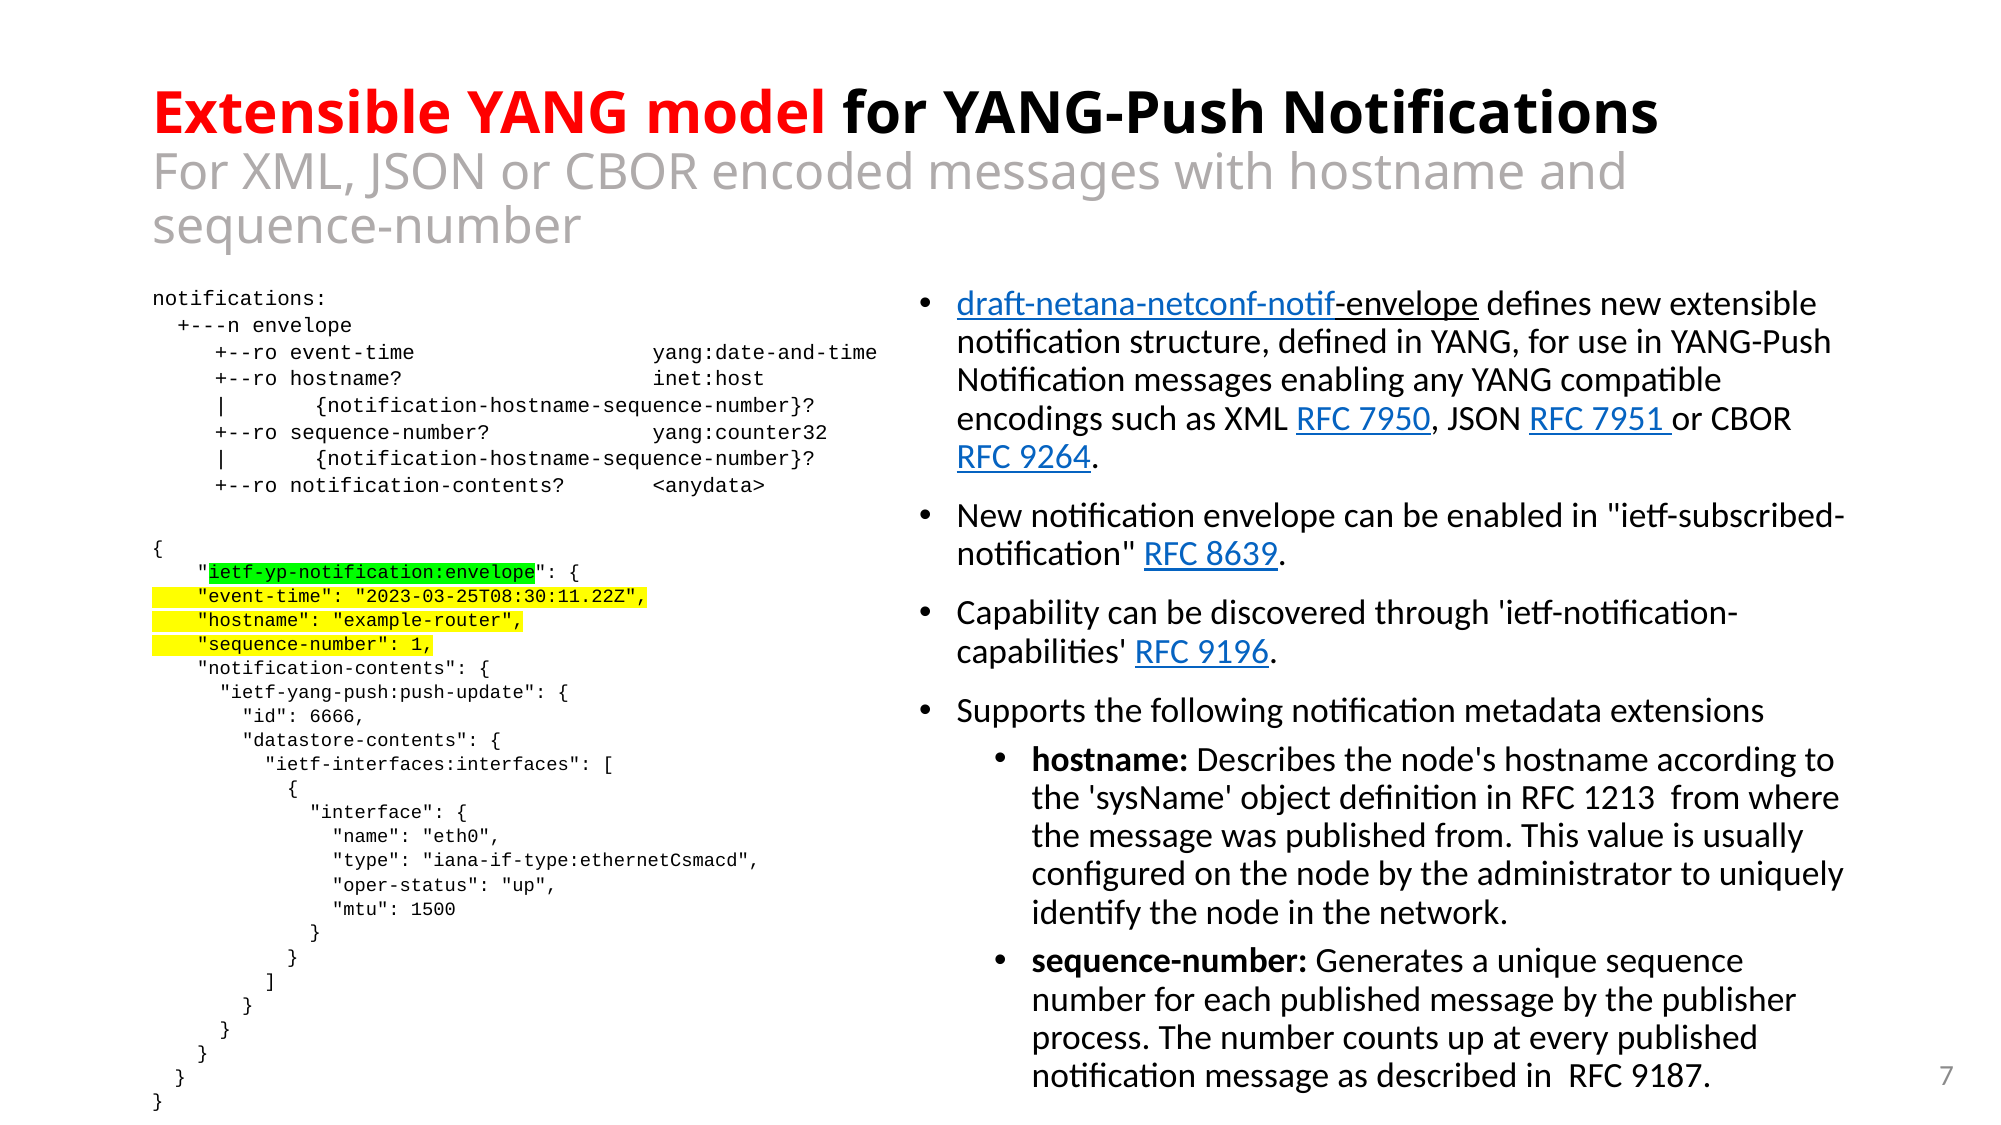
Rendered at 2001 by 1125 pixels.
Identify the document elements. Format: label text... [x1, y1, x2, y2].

list draft-netana-netconf-notif-envelope defines new extensible notification structure, defined in YANG, for use in YANG-Push Notification messages enabling any YANG compatible encodings such as XML RFC 7950, JSON RFC 7951 or CBOR RFC 9264. New notification envelope can be enabled in "ietf-subscribed-notification" RFC 8639. Capability can be discovered through 'ietf-notification-capabilities' RFC 9196. Supports the following notification metadata extensions hostname: Describes the node's hostname according to the 'sysName' object definition in RFC 1213 from where the message was published from. This value is usually configured on the node by the administrator to uniquely identify the node in the network. sequence-number: Generates a unique sequence number for each published message by the publisher process. The number counts up at every published notification message as described in RFC 9187. [904, 277, 1863, 1104]
title Extensible YANG model for YANG-Push Notifications For XML, JSON or CBOR encoded messages with hostname and sequence-number [137, 59, 1863, 278]
text_box notifications: +---n envelope +--ro event-time yang:date-and-time +--ro hostname? inet:host | {notification-hostname-sequence-number}? +--ro sequence-number? yang:counter32 | {notification-hostname-sequence-number}? +--ro notification-contents? <anydata> [137, 278, 902, 505]
text_box { "ietf-yp-notification:envelope": { "event-time": "2023-03-25T08:30:11.22Z", "hostname": "example-router", "sequence-number": 1, "notification-contents": { "ietf-yang-push:push-update": { "id": 6666, "datastore-contents": { "ietf-interfaces:interfaces": [ { "interface": { "name": "eth0", "type": "iana-if-type:ethernetCsmacd", "oper-status": "up", "mtu": 1500 } } ] } } } } } [137, 526, 905, 1119]
slide_number 7 [1900, 1043, 1969, 1104]
